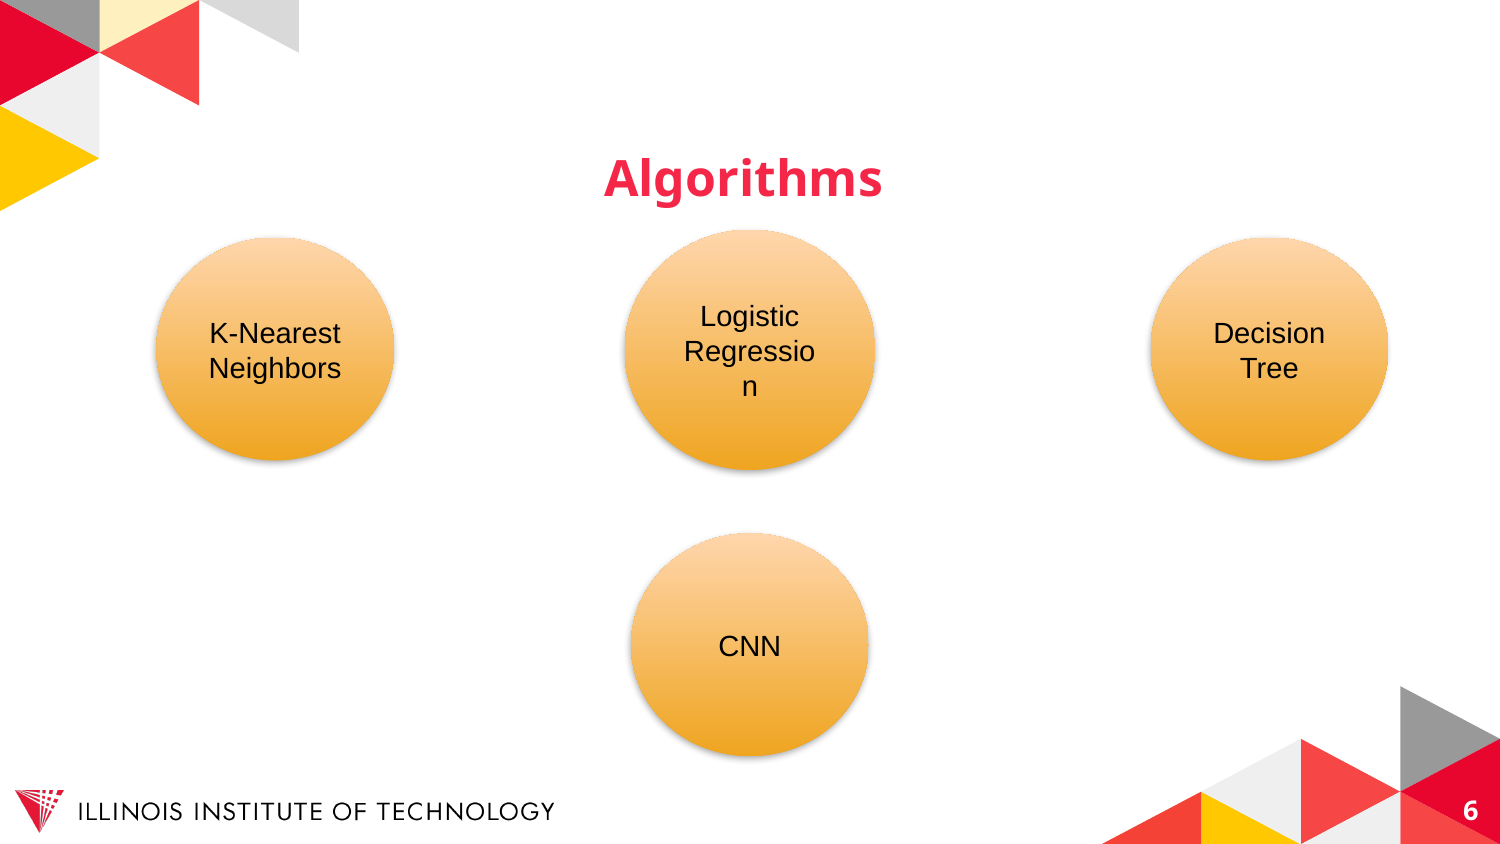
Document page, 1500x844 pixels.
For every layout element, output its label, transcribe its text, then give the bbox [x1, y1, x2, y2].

text_box Logistic Regression [624, 229, 876, 471]
picture [15, 790, 554, 833]
text_box Decision Tree [1150, 237, 1389, 461]
text_box CNN [631, 533, 869, 757]
text_box K-Nearest Neighbors [156, 237, 395, 461]
title Algorithms [156, 131, 1344, 241]
slide_number 6 [1403, 779, 1494, 844]
